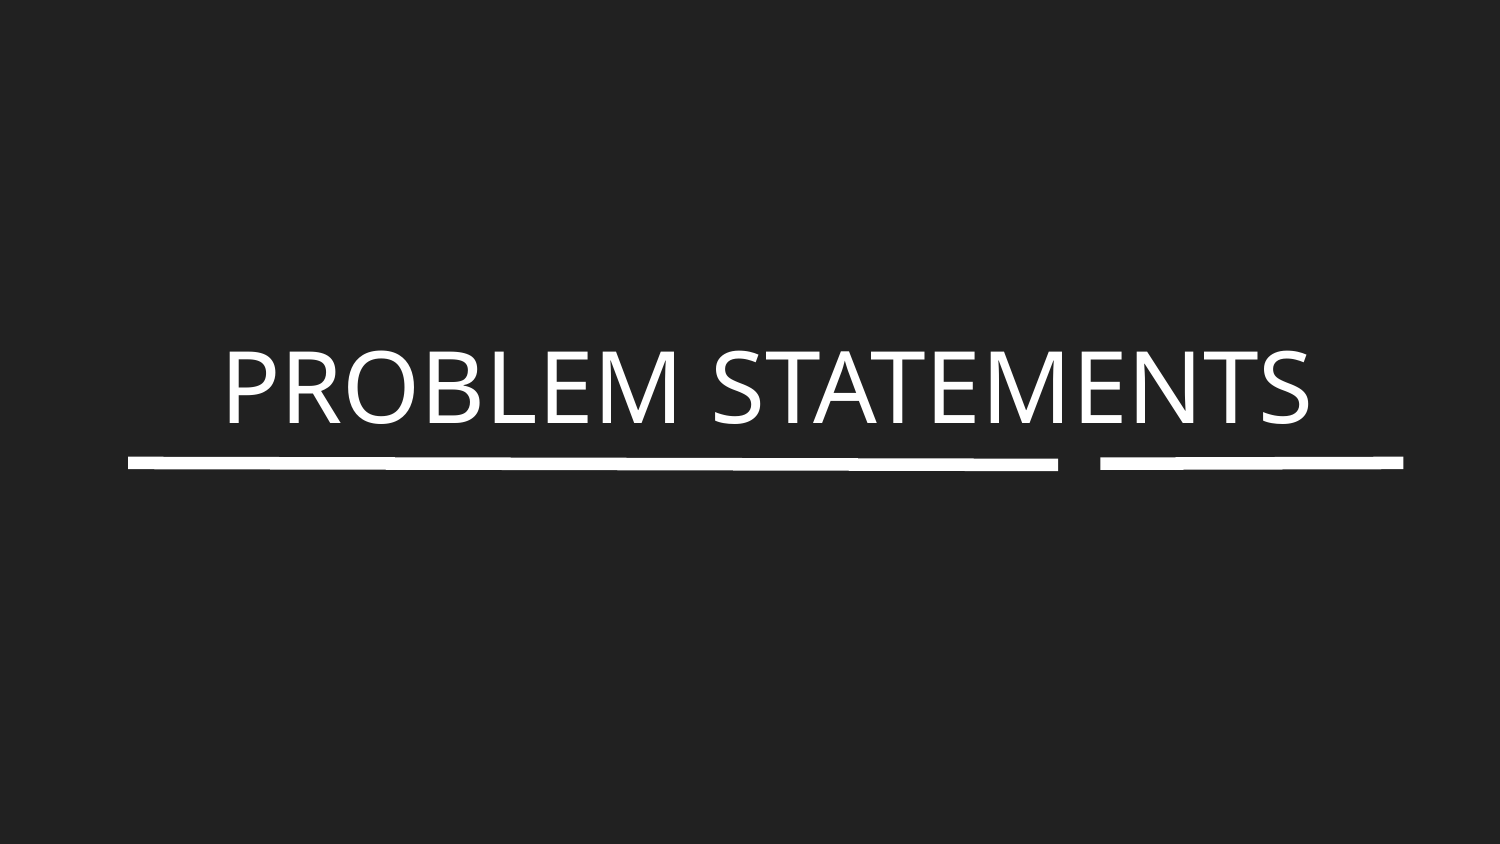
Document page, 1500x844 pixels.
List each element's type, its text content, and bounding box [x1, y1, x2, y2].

title PROBLEM STATEMENTS [51, 275, 1485, 459]
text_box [128, 462, 1059, 466]
